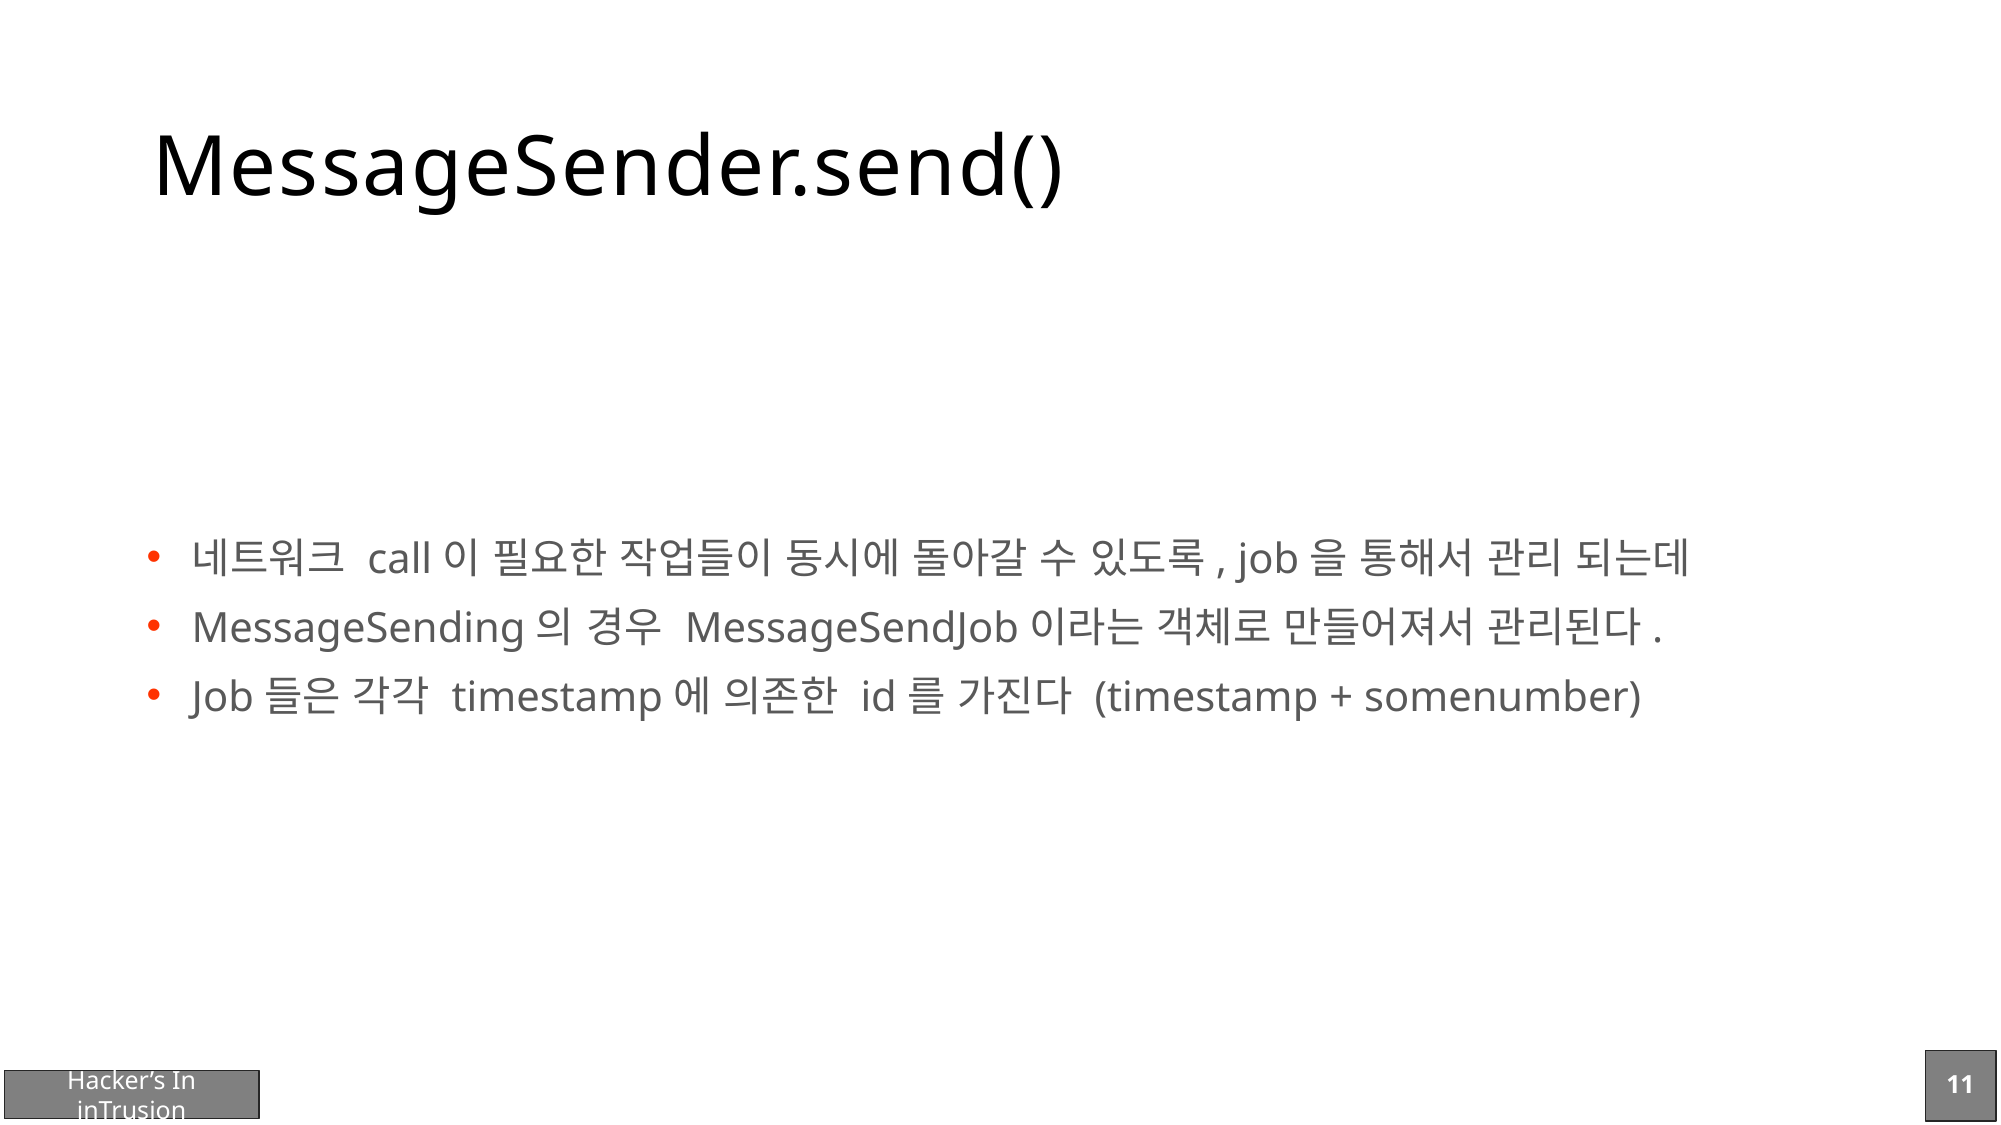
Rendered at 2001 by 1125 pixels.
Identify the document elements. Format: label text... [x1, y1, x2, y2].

slide_number 11 [1925, 1050, 1997, 1122]
title MessageSender.send() [137, 59, 1863, 278]
text_box 네트워크 call이 필요한 작업들이 동시에 돌아갈 수 있도록, job을 통해서 관리 되는데 MessageSending의 경우 MessageSendJob이라는 객체로 만들어져서 관리된다. Job들은 각각 timestamp에 의존한 id를 가진다 (timestamp + somenumber) [131, 277, 1736, 1043]
footer Hacker’s In inTrusion [4, 1070, 260, 1119]
text_box [137, 299, 1863, 1061]
